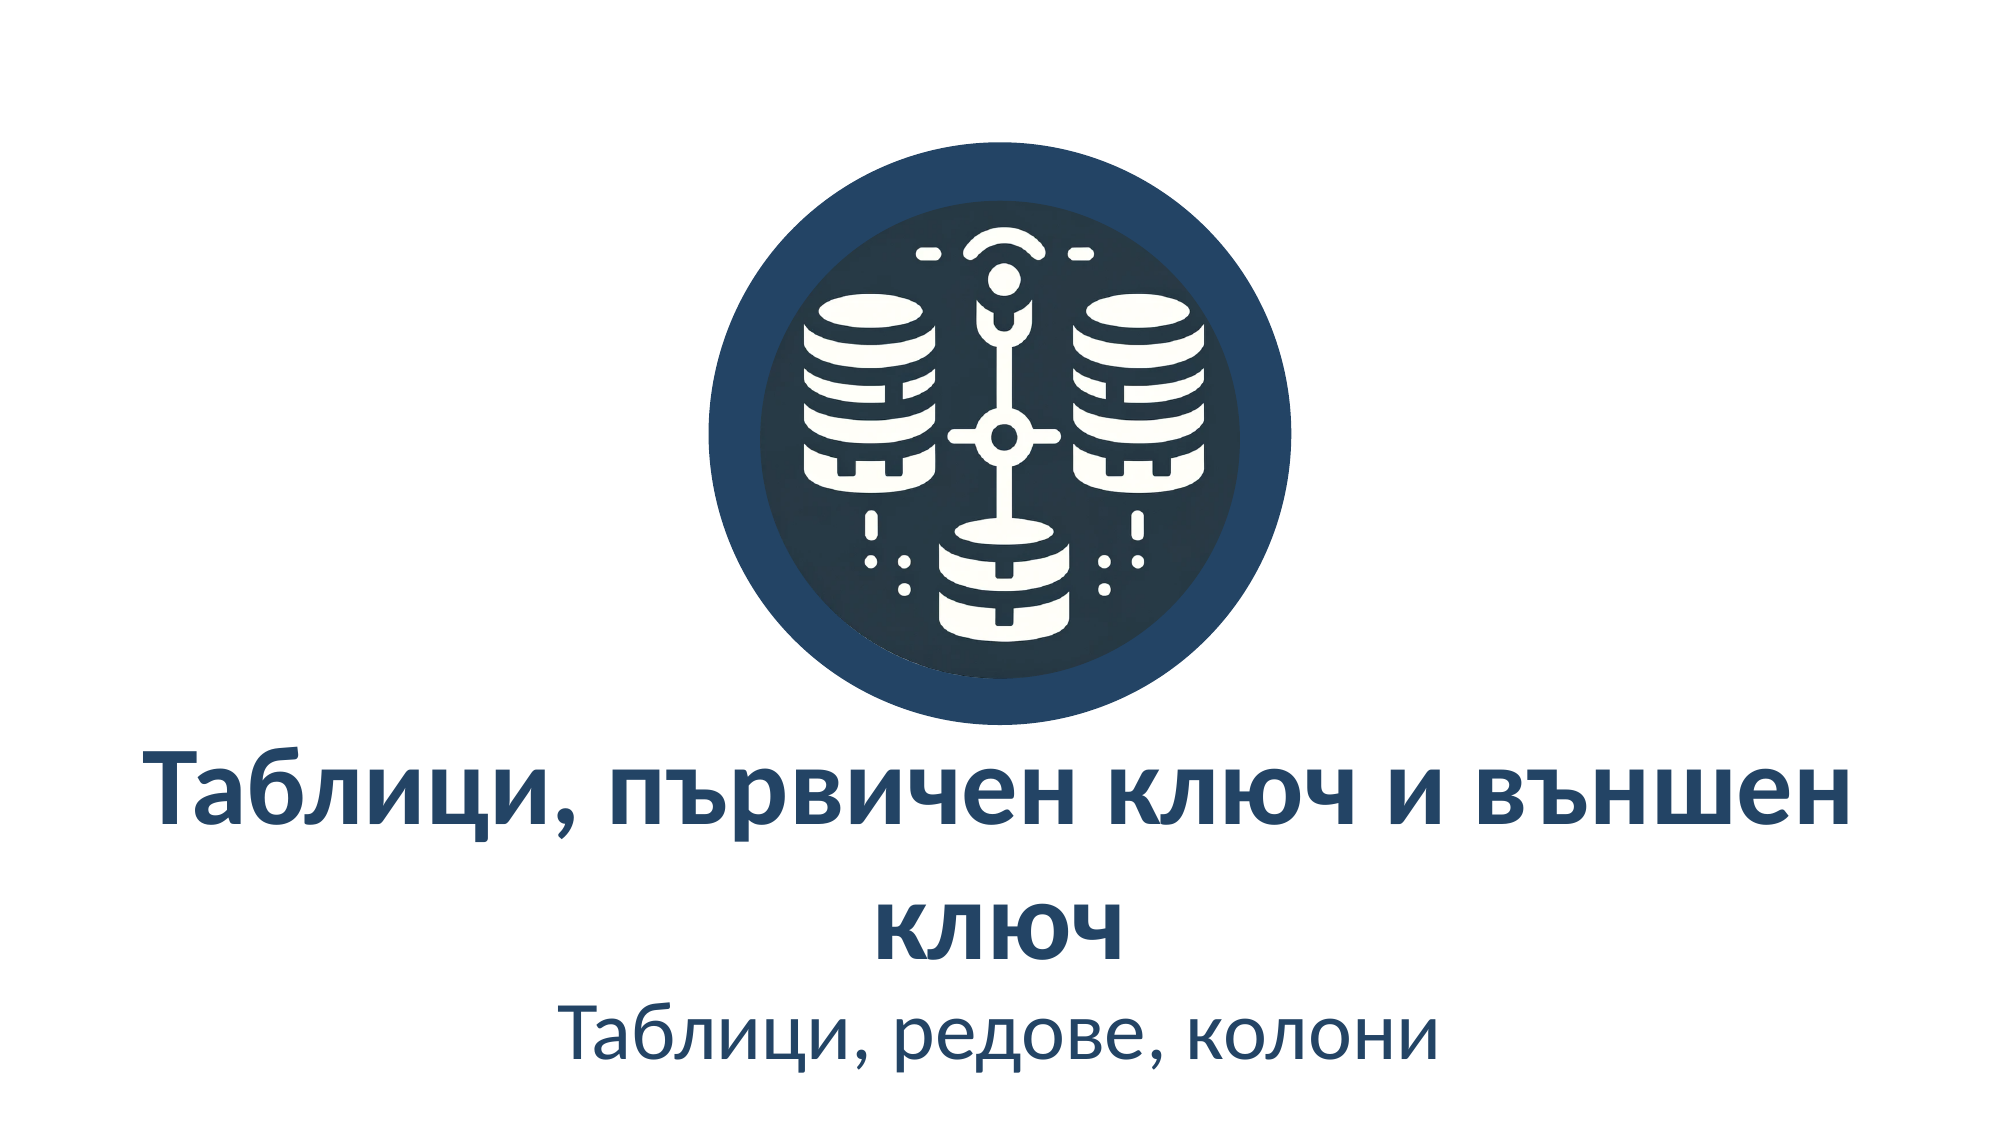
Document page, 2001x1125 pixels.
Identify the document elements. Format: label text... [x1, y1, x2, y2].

picture [759, 200, 1241, 679]
subtitle Таблици, редове, колони [100, 960, 1900, 1087]
title Таблици, първичен ключ и външен ключ [100, 783, 1900, 910]
